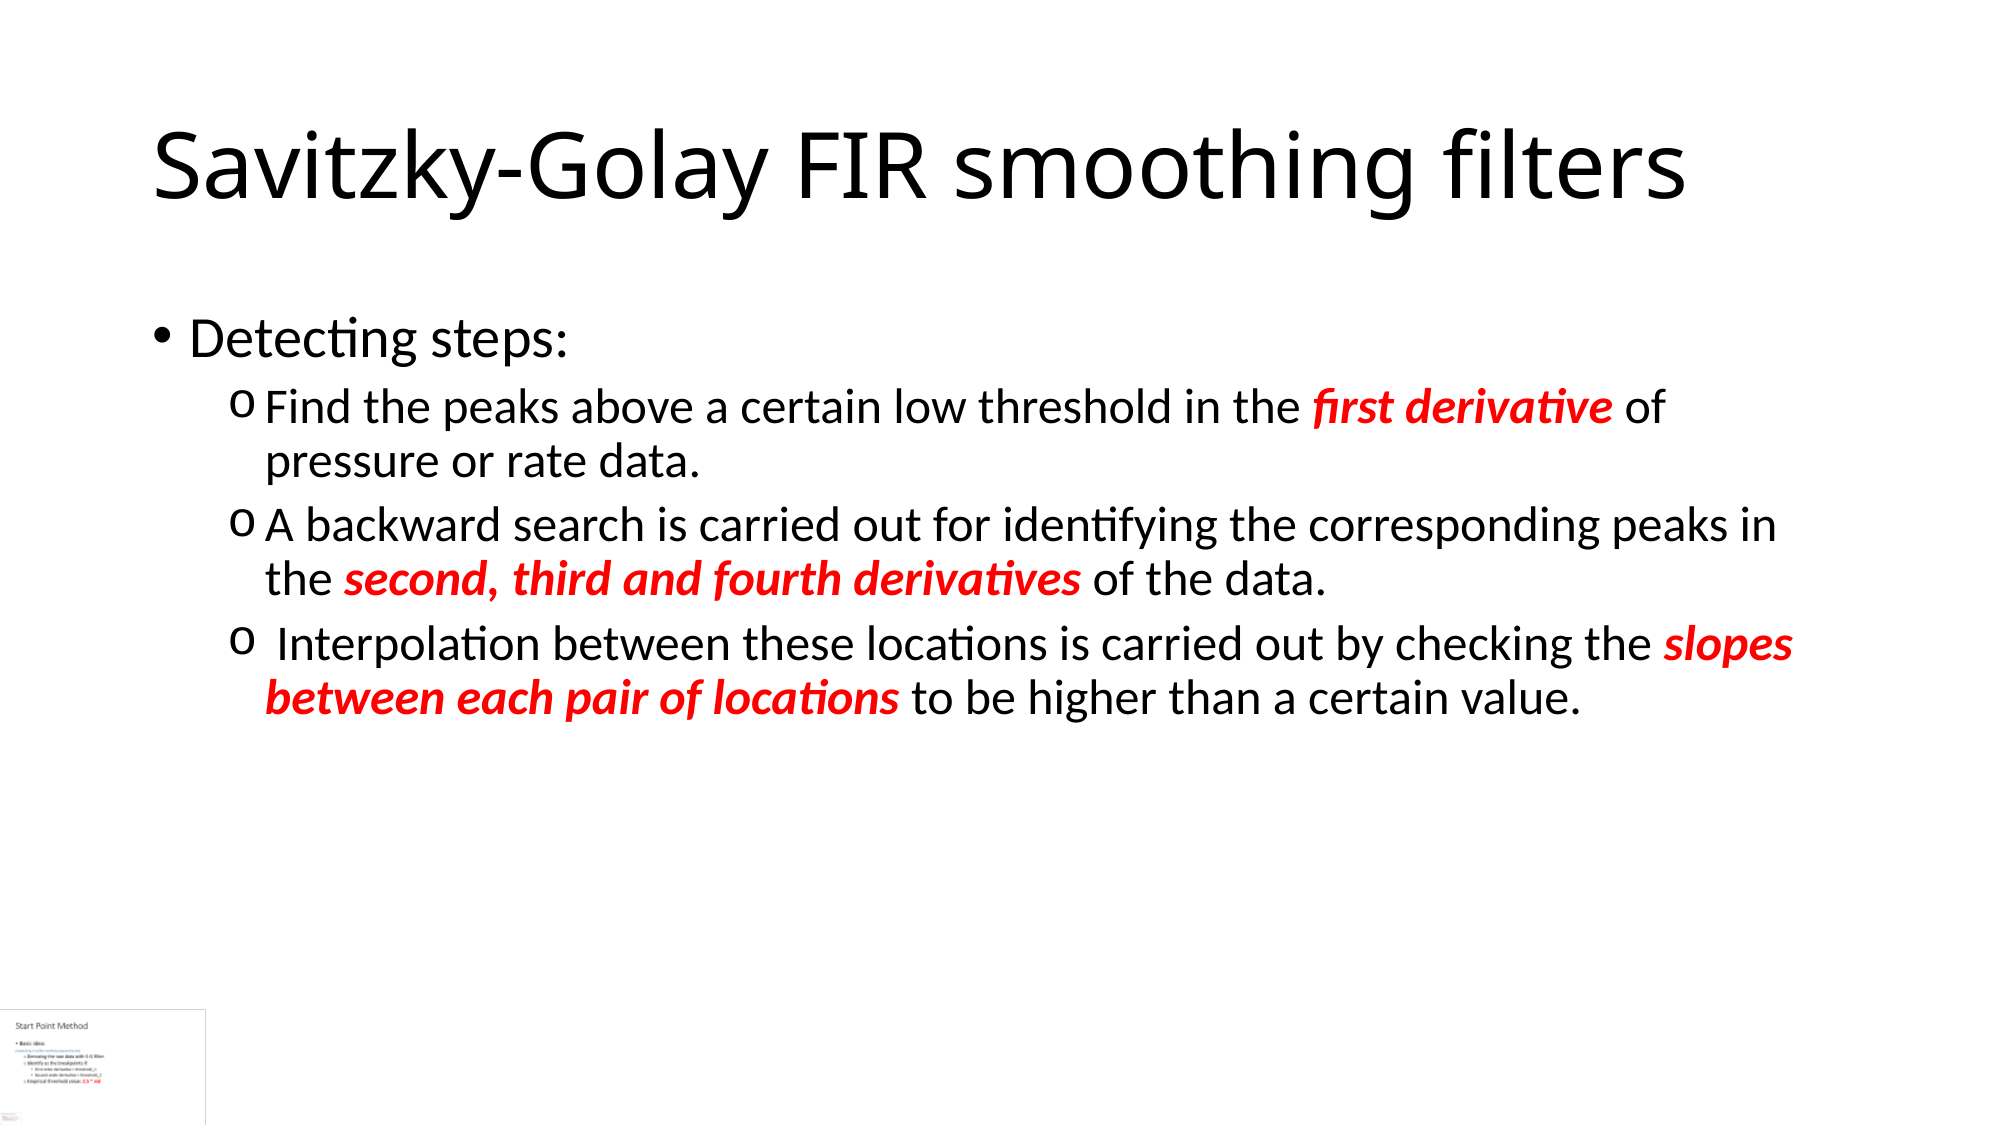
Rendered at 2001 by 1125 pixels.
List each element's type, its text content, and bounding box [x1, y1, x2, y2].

picture [0, 1010, 205, 1125]
list Detecting steps: Find the peaks above a certain low threshold in the first derivative of pressure or rate data. A backward search is carried out for identifying the corresponding peaks in the second, third and fourth derivatives of the data. Interpolation between these locations is carried out by checking the slopes between each pair of locations to be higher than a certain value. [137, 299, 1863, 1014]
title Savitzky-Golay FIR smoothing filters [137, 59, 1863, 278]
